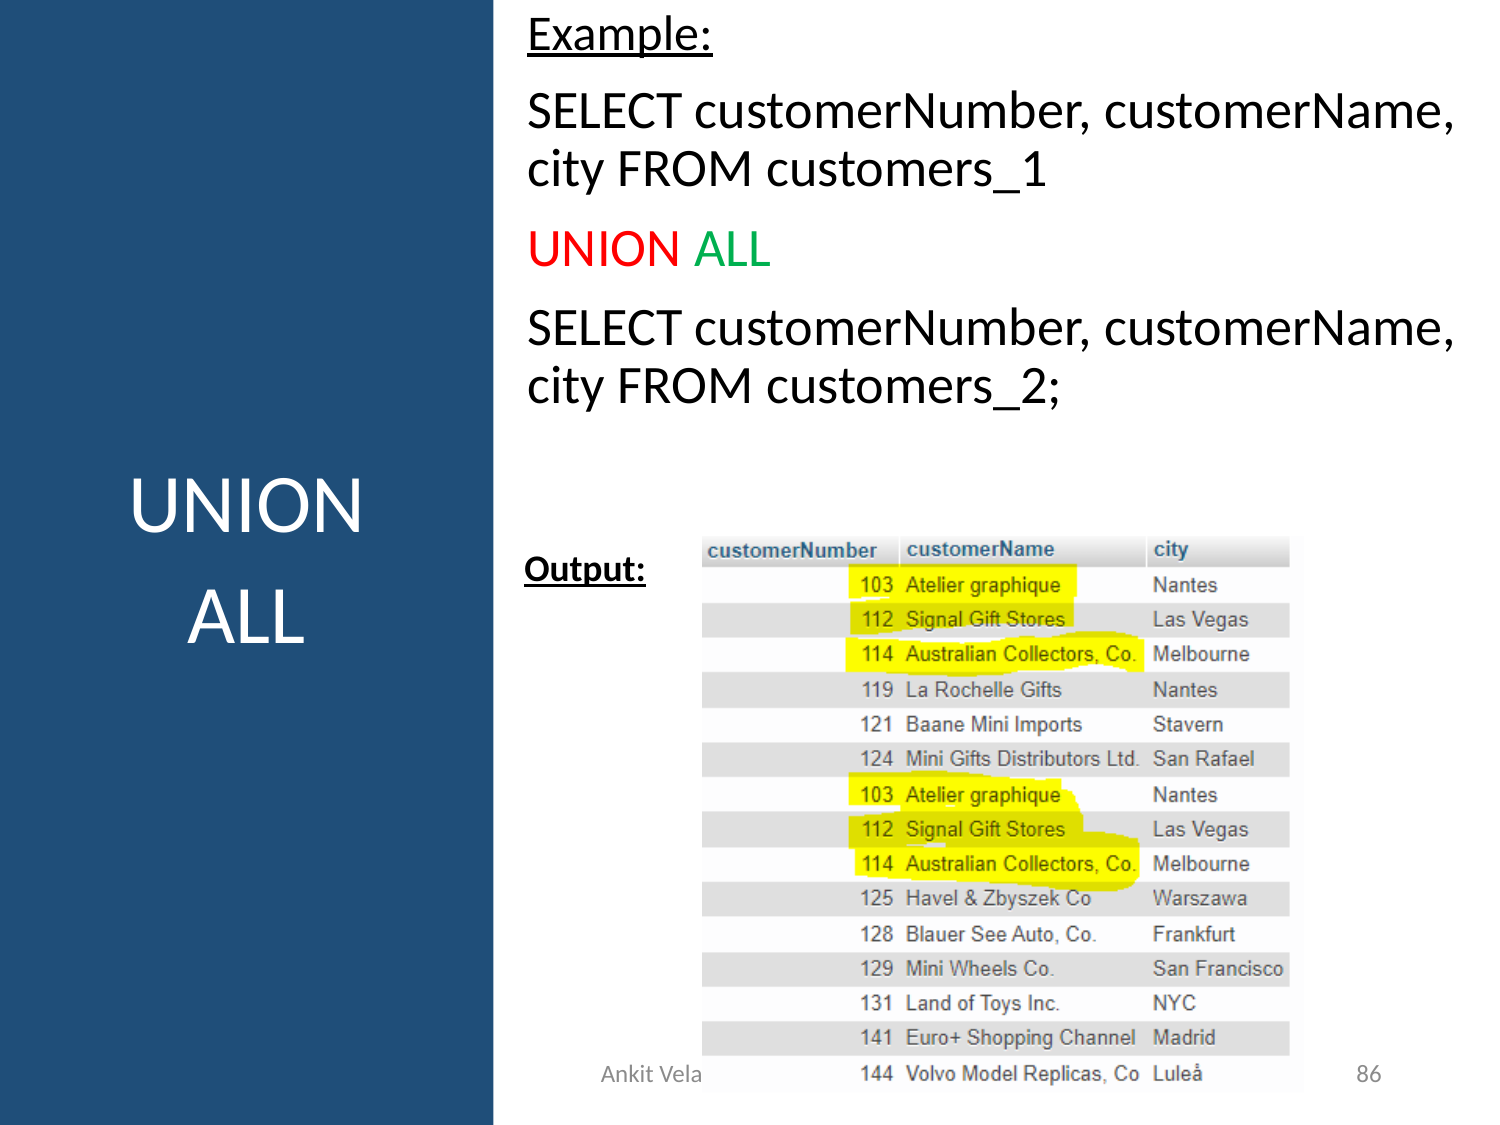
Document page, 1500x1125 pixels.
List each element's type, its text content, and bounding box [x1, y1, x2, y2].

slide_number 86 [1304, 1042, 1397, 1103]
list UNION ALL [0, 0, 494, 1125]
footer Ankit Velani, MBA-SIT,Tumkur [496, 1042, 702, 1103]
picture [702, 536, 1304, 1103]
list Example: SELECT customerNumber, customerName, city FROM customers_1 UNION ALL SELECT customerNumber, customerName, city FROM customers_2; [493, 0, 1500, 409]
text_box Output: [509, 536, 702, 597]
